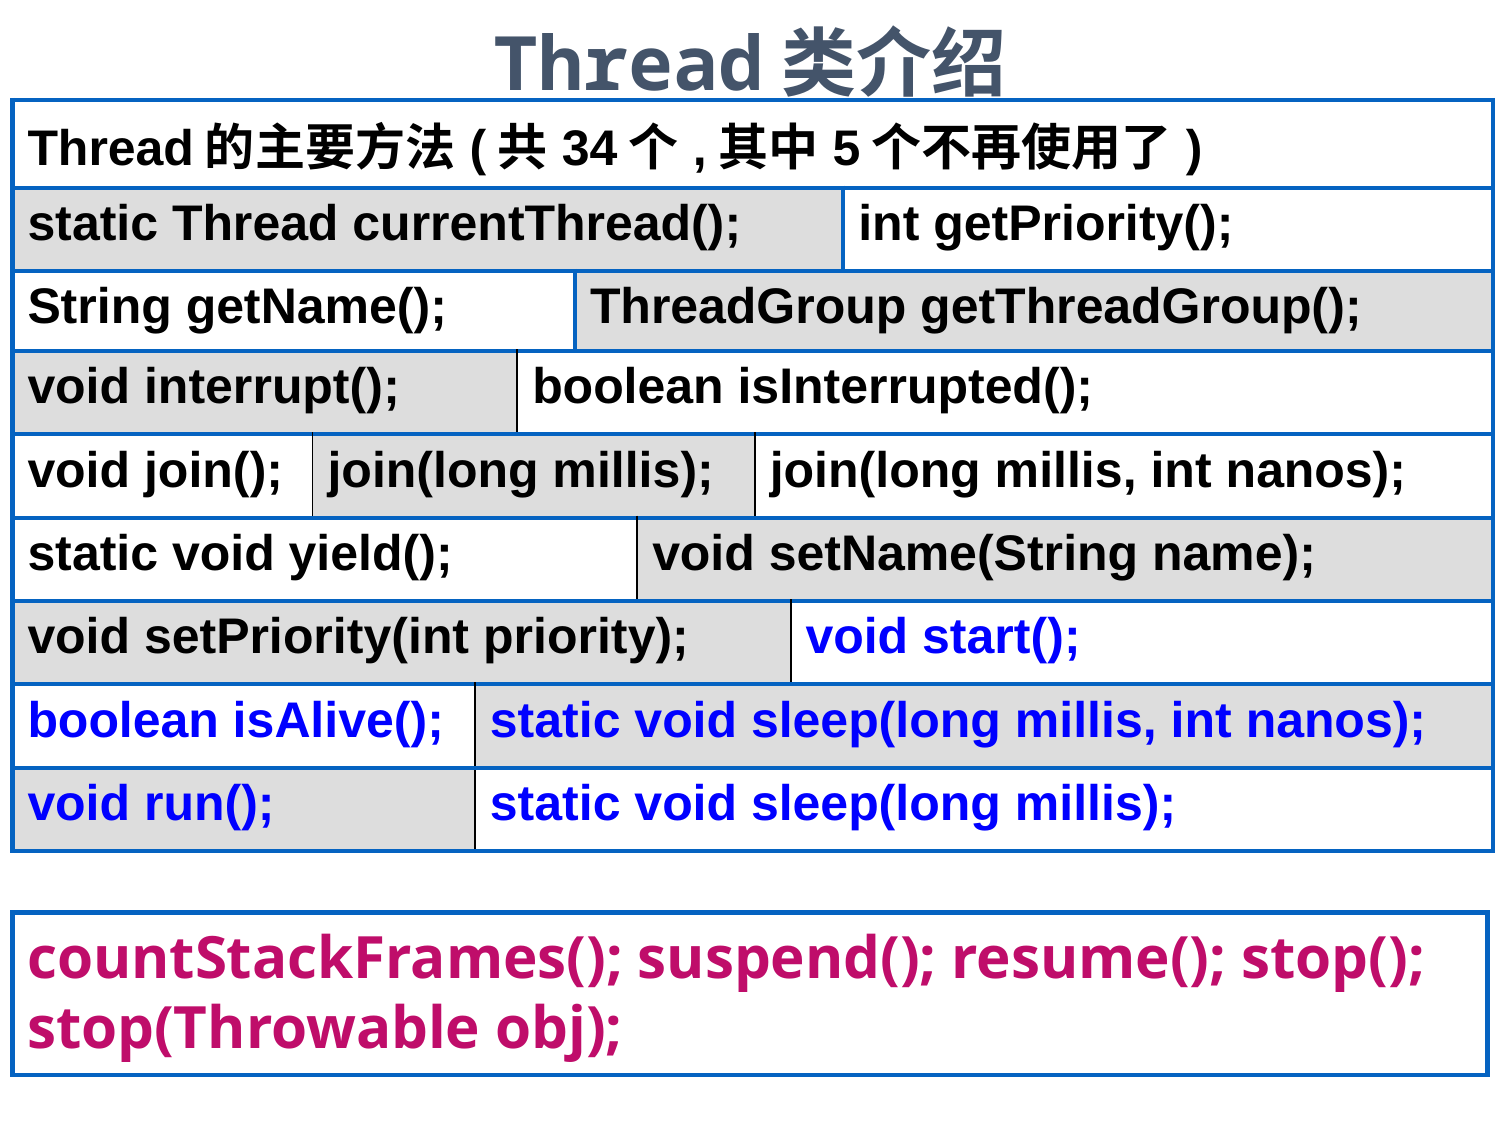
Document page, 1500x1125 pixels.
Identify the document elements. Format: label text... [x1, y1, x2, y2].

table_cell void setName(String name); [638, 520, 1491, 599]
table_cell boolean isInterrupted(); [518, 353, 1491, 432]
table_cell static Thread currentThread(); [15, 190, 841, 269]
table_cell void join(); [15, 436, 312, 516]
table_cell static void sleep(long millis); [476, 770, 1491, 849]
text_box Thread类介绍 [12, 24, 1488, 98]
table_cell String getName(); [15, 273, 573, 349]
table_cell static void yield(); [15, 520, 636, 599]
text_box countStackFrames(); suspend(); resume(); stop(); stop(Throwable obj); [12, 912, 1488, 1075]
table_cell void setPriority(int priority); [15, 603, 790, 682]
table_cell void run(); [15, 770, 474, 849]
table_cell static void sleep(long millis, int nanos); [476, 686, 1491, 766]
table_cell boolean isAlive(); [15, 686, 474, 766]
table_cell int getPriority(); [845, 190, 1491, 269]
table_cell join(long millis, int nanos); [756, 436, 1491, 516]
table_cell void interrupt(); [15, 353, 516, 432]
table_cell ThreadGroup getThreadGroup(); [577, 273, 1491, 349]
table_header Thread的主要方法(共34个,其中5个不再使用了) [15, 102, 1491, 186]
table_cell void start(); [792, 603, 1491, 682]
table_cell join(long millis); [313, 436, 754, 516]
